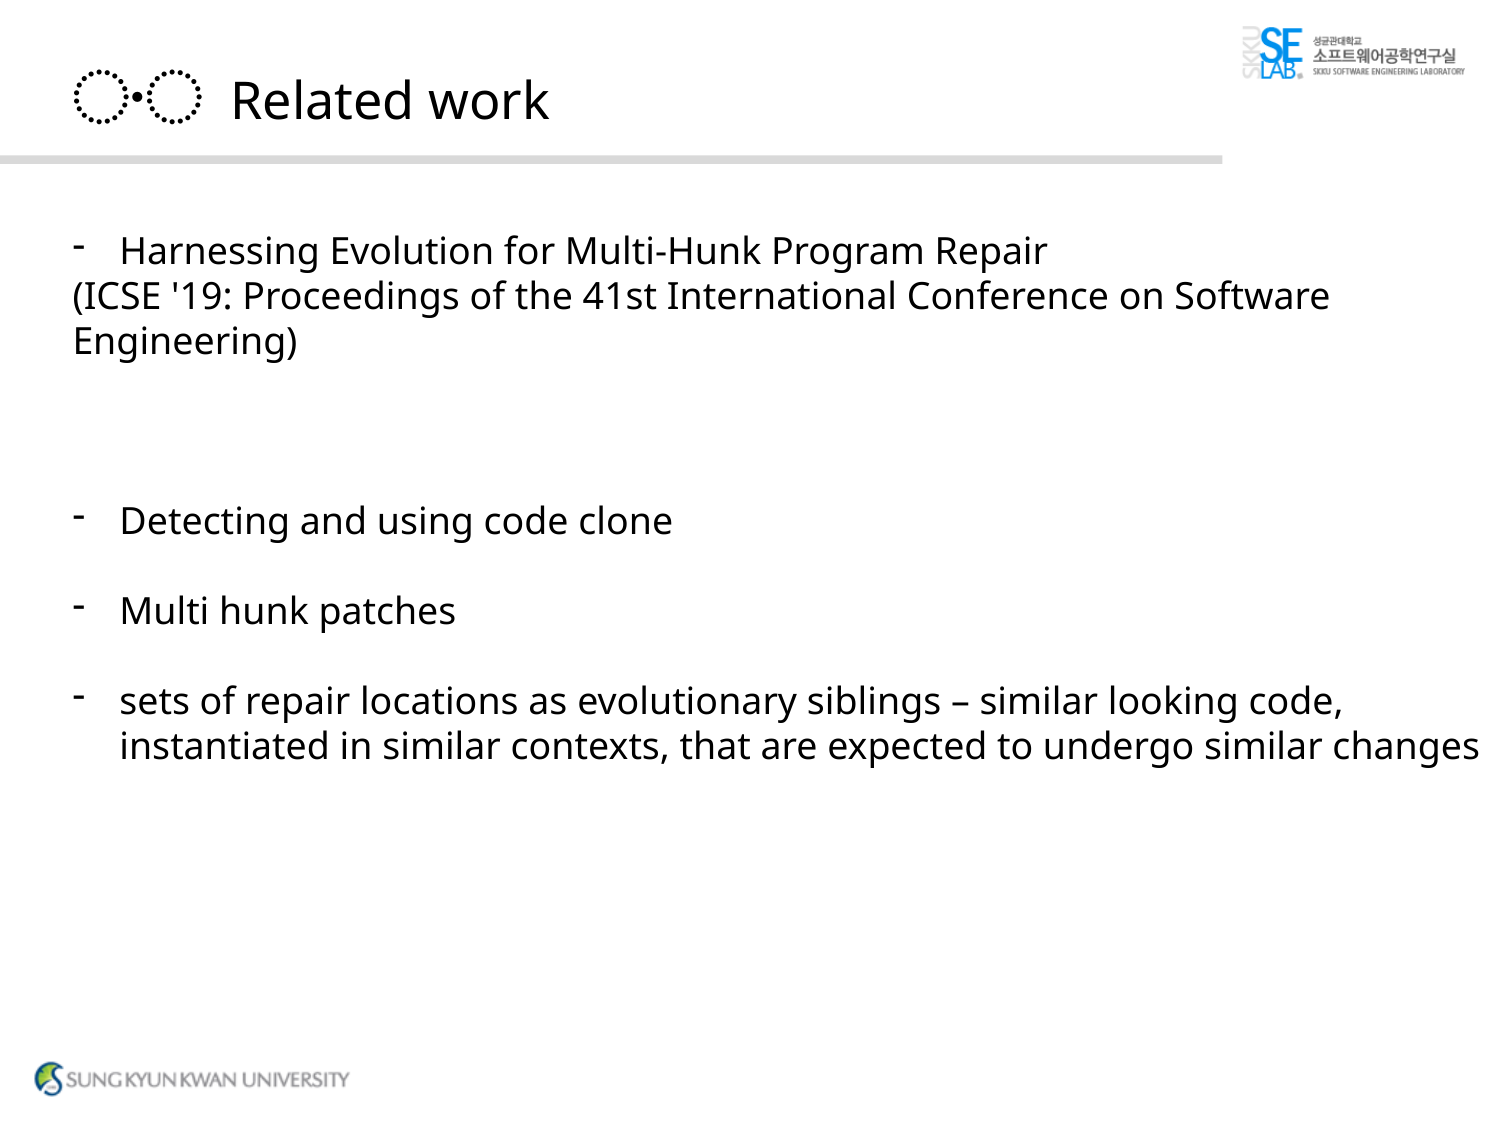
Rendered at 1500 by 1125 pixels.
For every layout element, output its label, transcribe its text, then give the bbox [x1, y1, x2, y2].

title 〮 Related work [64, 0, 1391, 194]
picture [1391, 0, 1500, 134]
picture [17, 1046, 366, 1110]
text_box Harnessing Evolution for Multi-Hunk Program Repair (ICSE '19: Proceedings of the 41st International Conference on Software Engineering) Detecting and using code clone Multi hunk patches sets of repair locations as evolutionary siblings – similar looking code, instantiated in similar contexts, that are expected to undergo similar changes [64, 219, 1500, 775]
